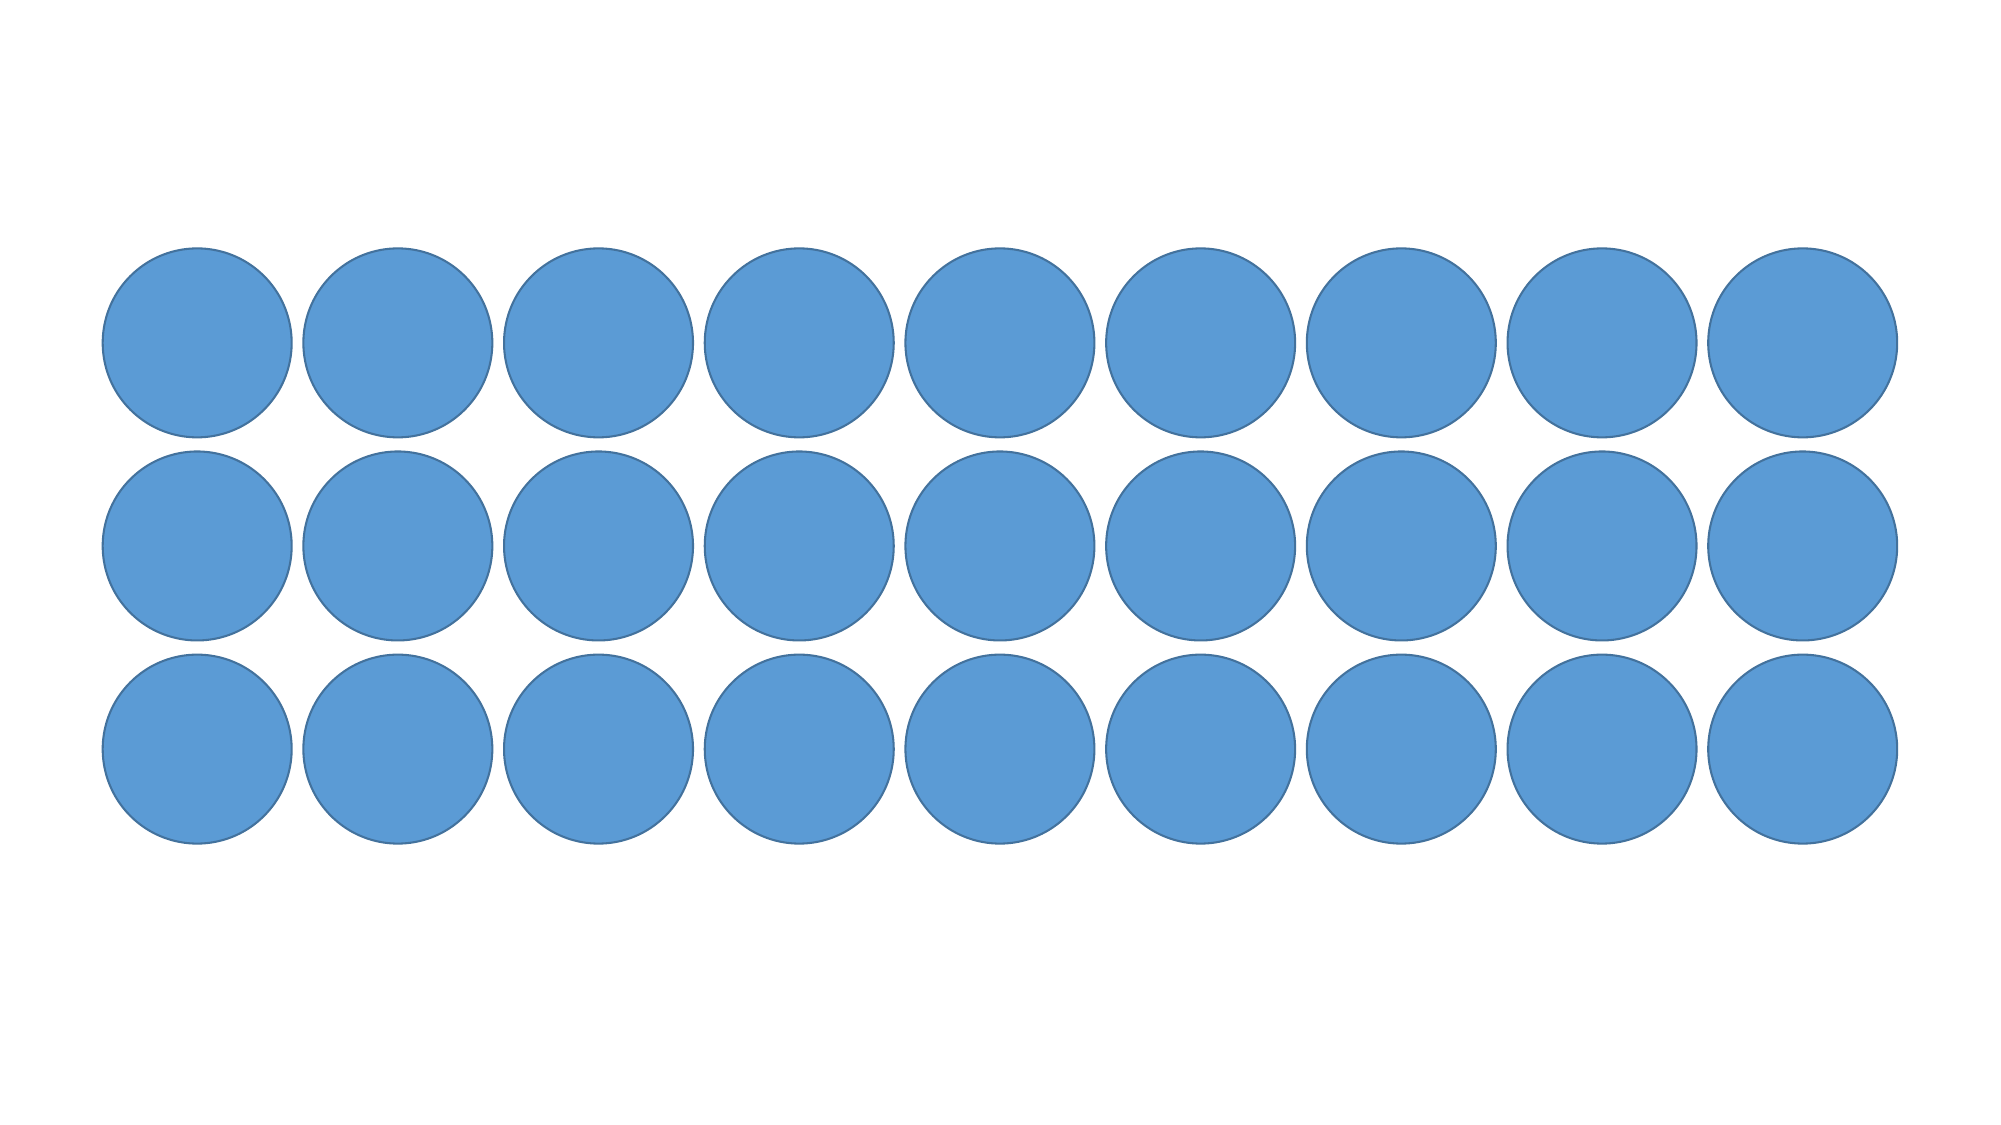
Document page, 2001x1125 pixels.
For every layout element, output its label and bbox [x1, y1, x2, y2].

text_box [102, 248, 1898, 844]
